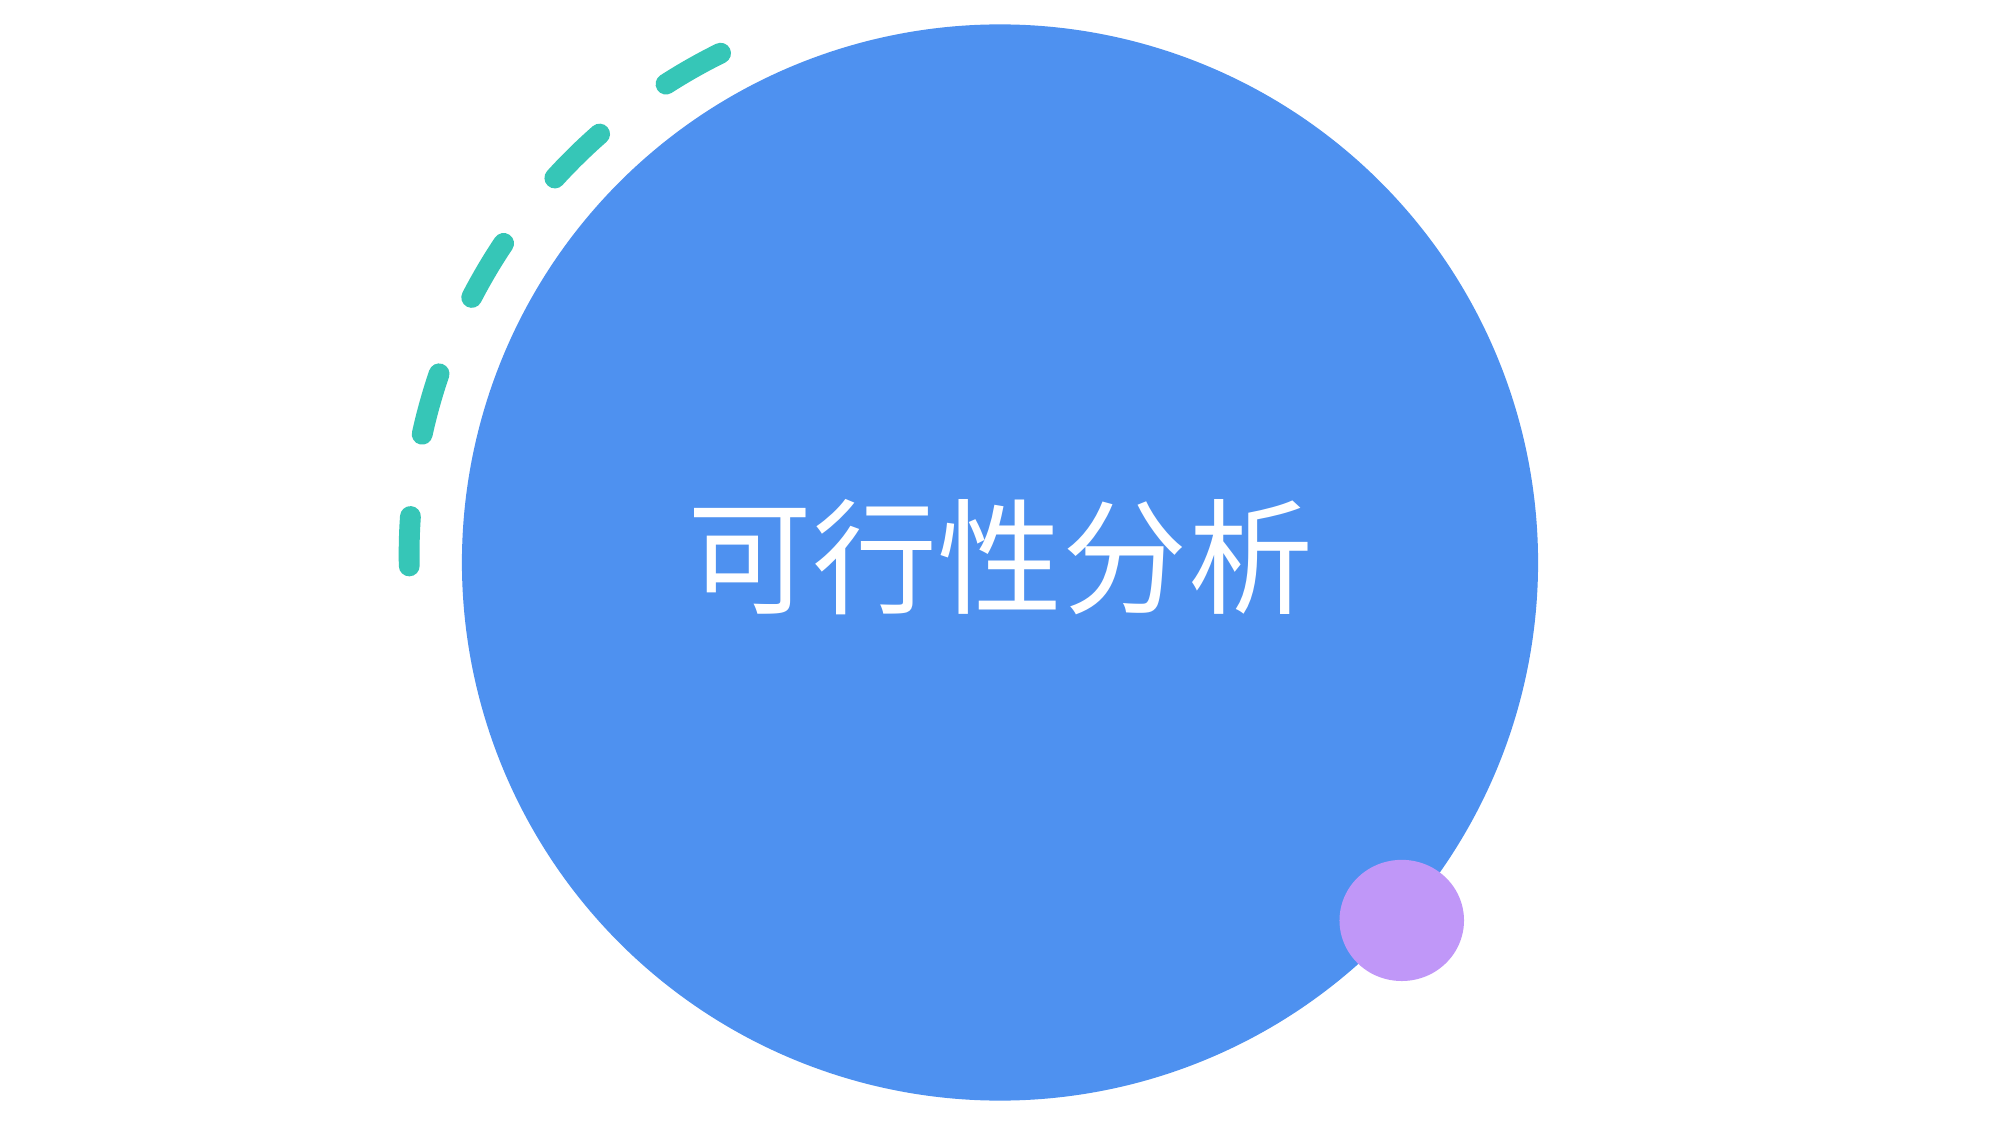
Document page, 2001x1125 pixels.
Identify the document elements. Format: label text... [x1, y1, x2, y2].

title 可行性分析 [544, 226, 1457, 639]
